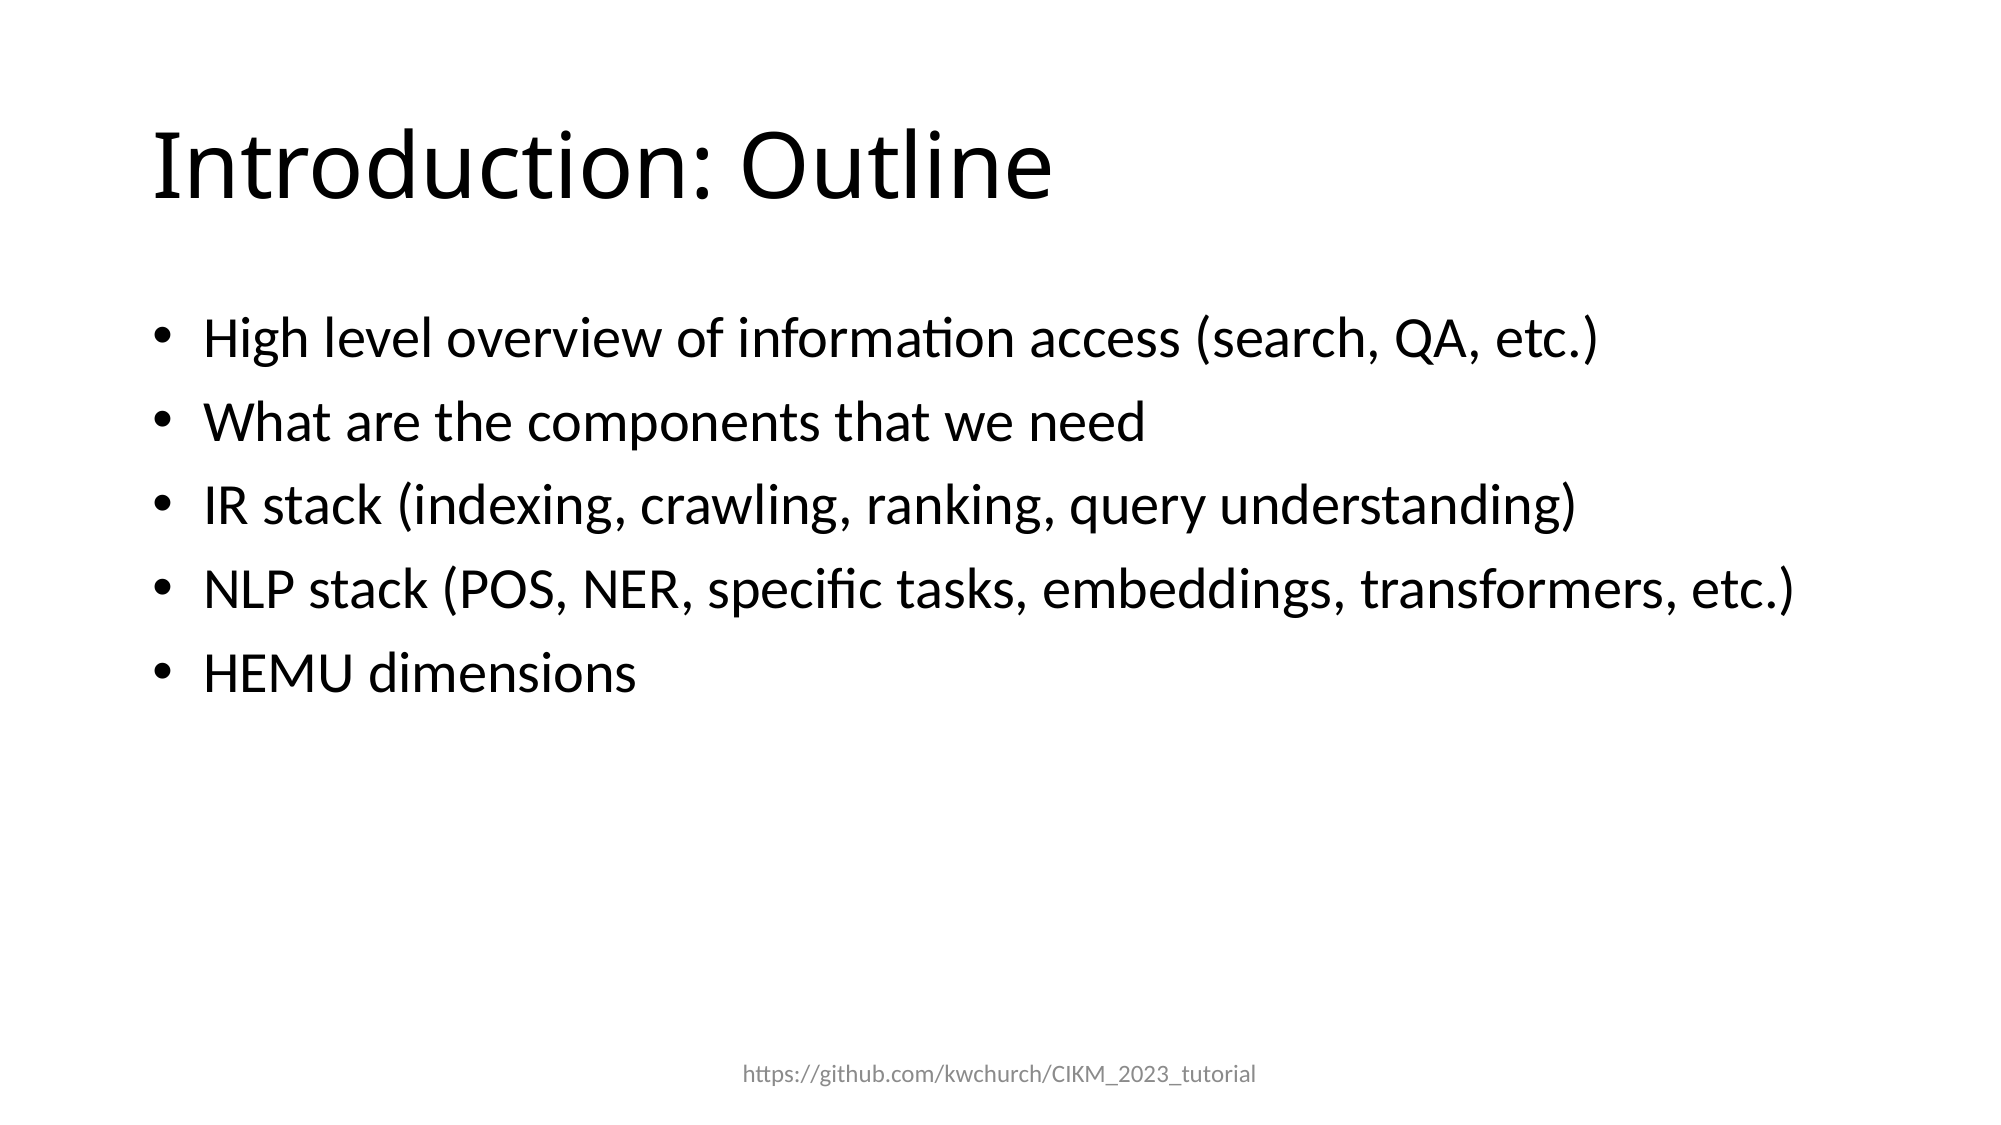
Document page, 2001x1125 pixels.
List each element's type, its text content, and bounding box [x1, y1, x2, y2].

footer https://github.com/kwchurch/CIKM_2023_tutorial [662, 1042, 1338, 1103]
title Introduction: Outline [137, 59, 1863, 278]
list High level overview of information access (search, QA, etc.) What are the components that we need IR stack (indexing, crawling, ranking, query understanding) NLP stack (POS, NER, specific tasks, embeddings, transformers, etc.) HEMU dimensions [137, 299, 1863, 1014]
